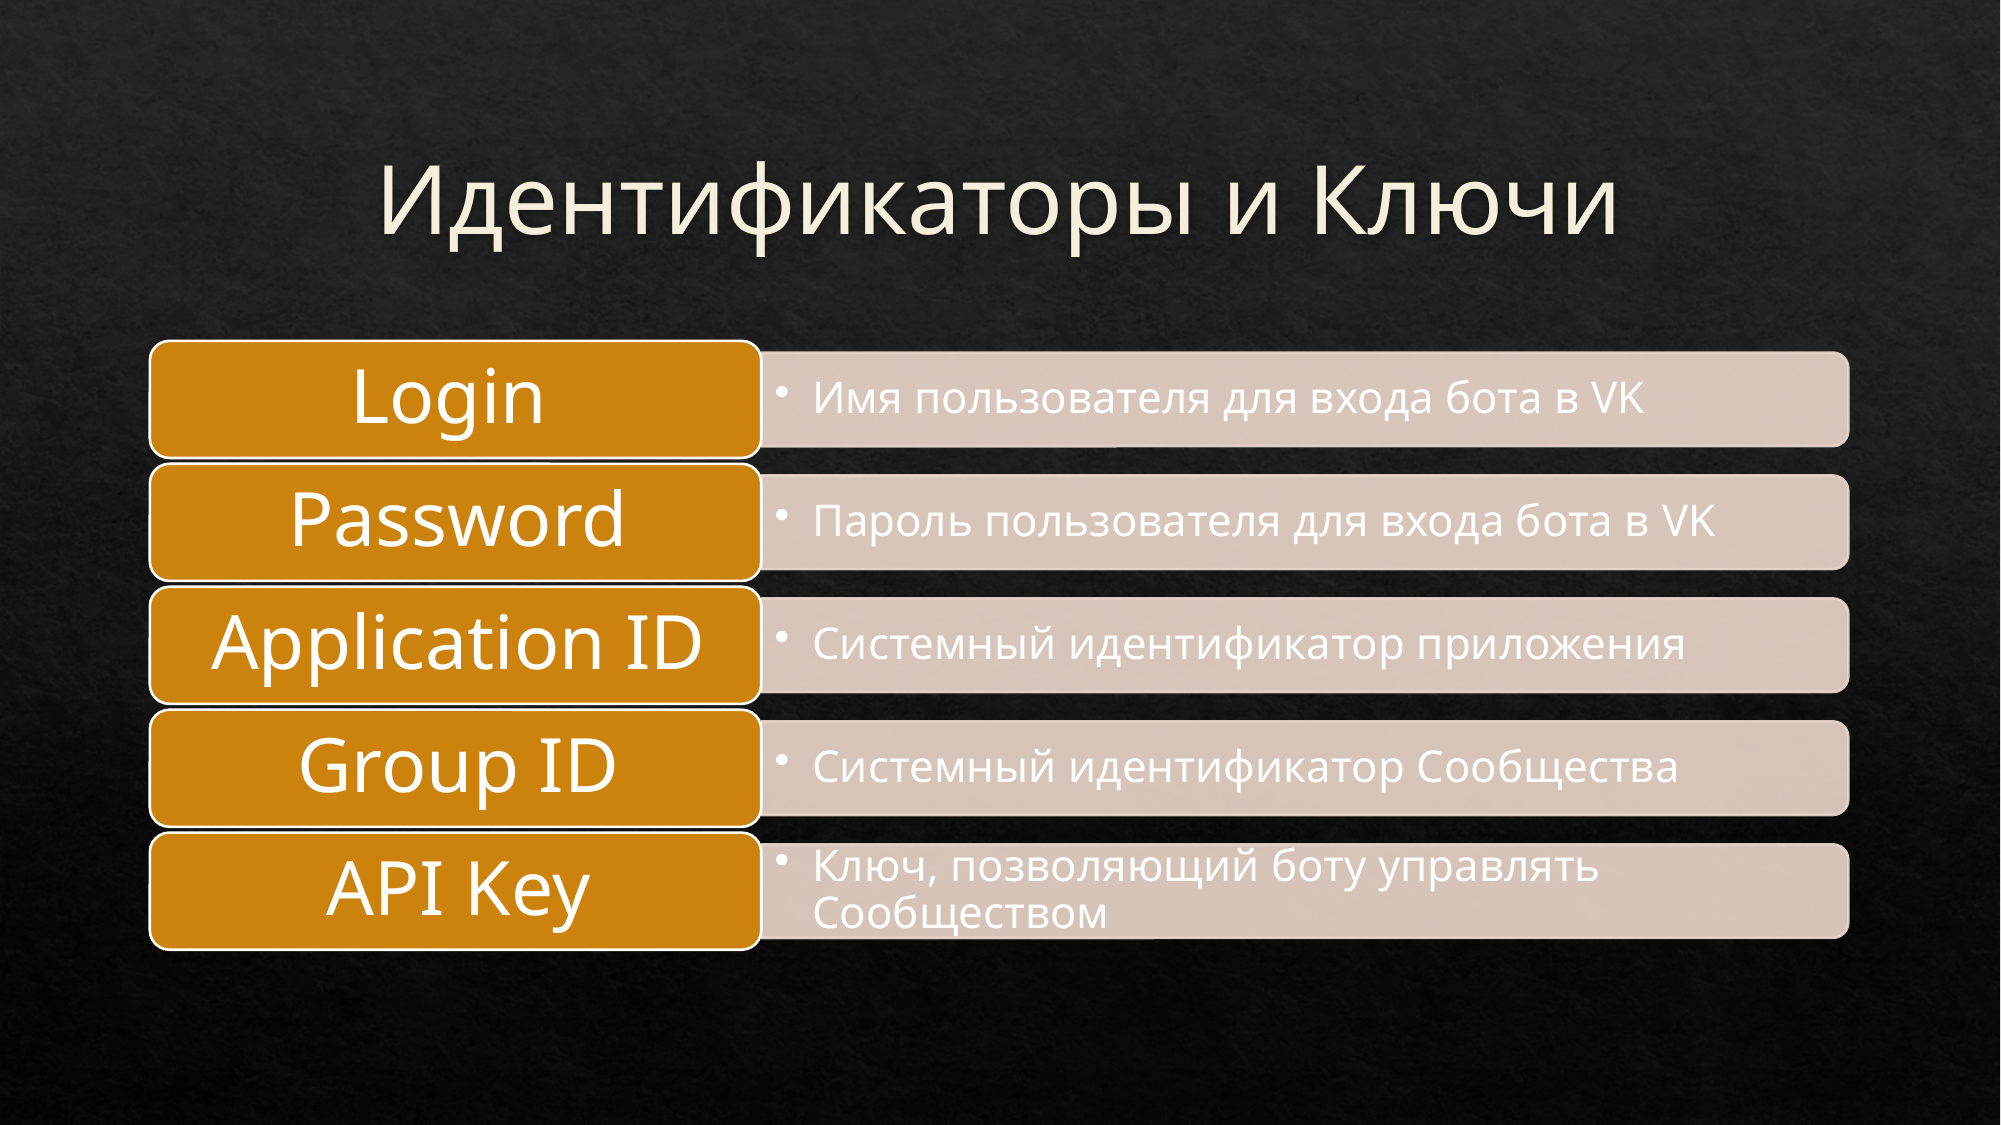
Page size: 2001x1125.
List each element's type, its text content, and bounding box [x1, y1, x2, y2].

title Идентификаторы и Ключи [149, 99, 1849, 307]
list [149, 340, 1849, 951]
